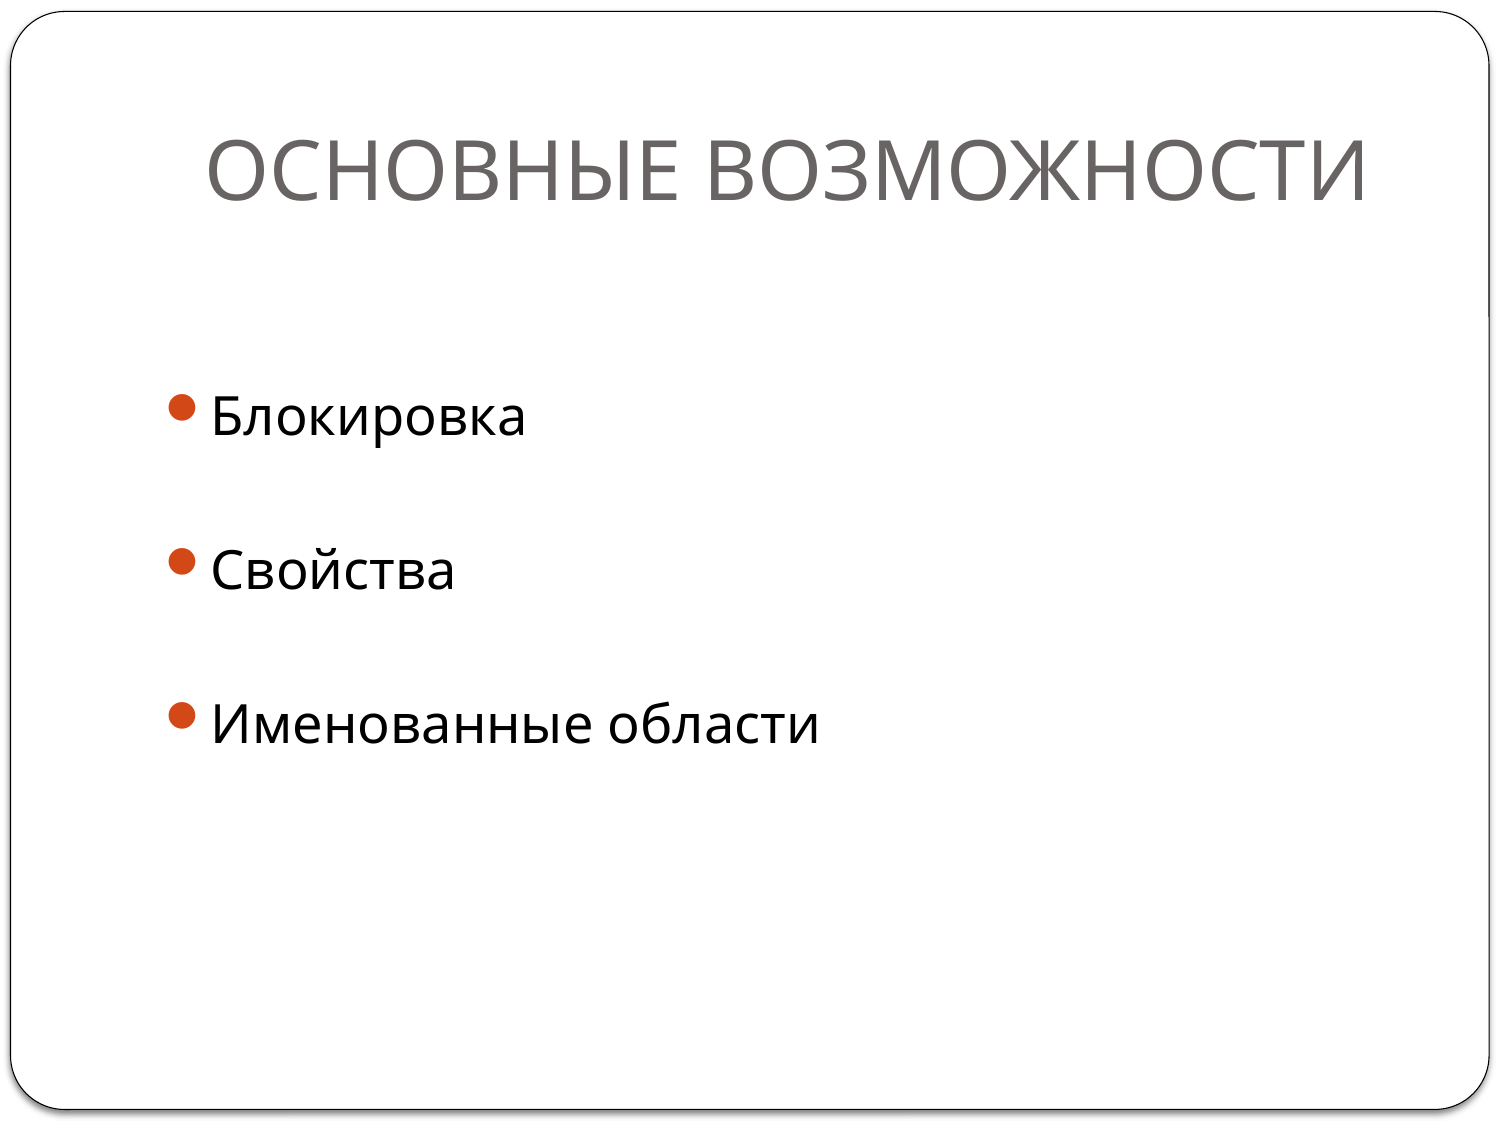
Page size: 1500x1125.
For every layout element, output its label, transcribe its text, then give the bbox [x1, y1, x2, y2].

list Блокировка Свойства Именованные области [150, 373, 1425, 988]
title ОСНОВНЫЕ ВОЗМОЖНОСТИ [150, 45, 1425, 233]
